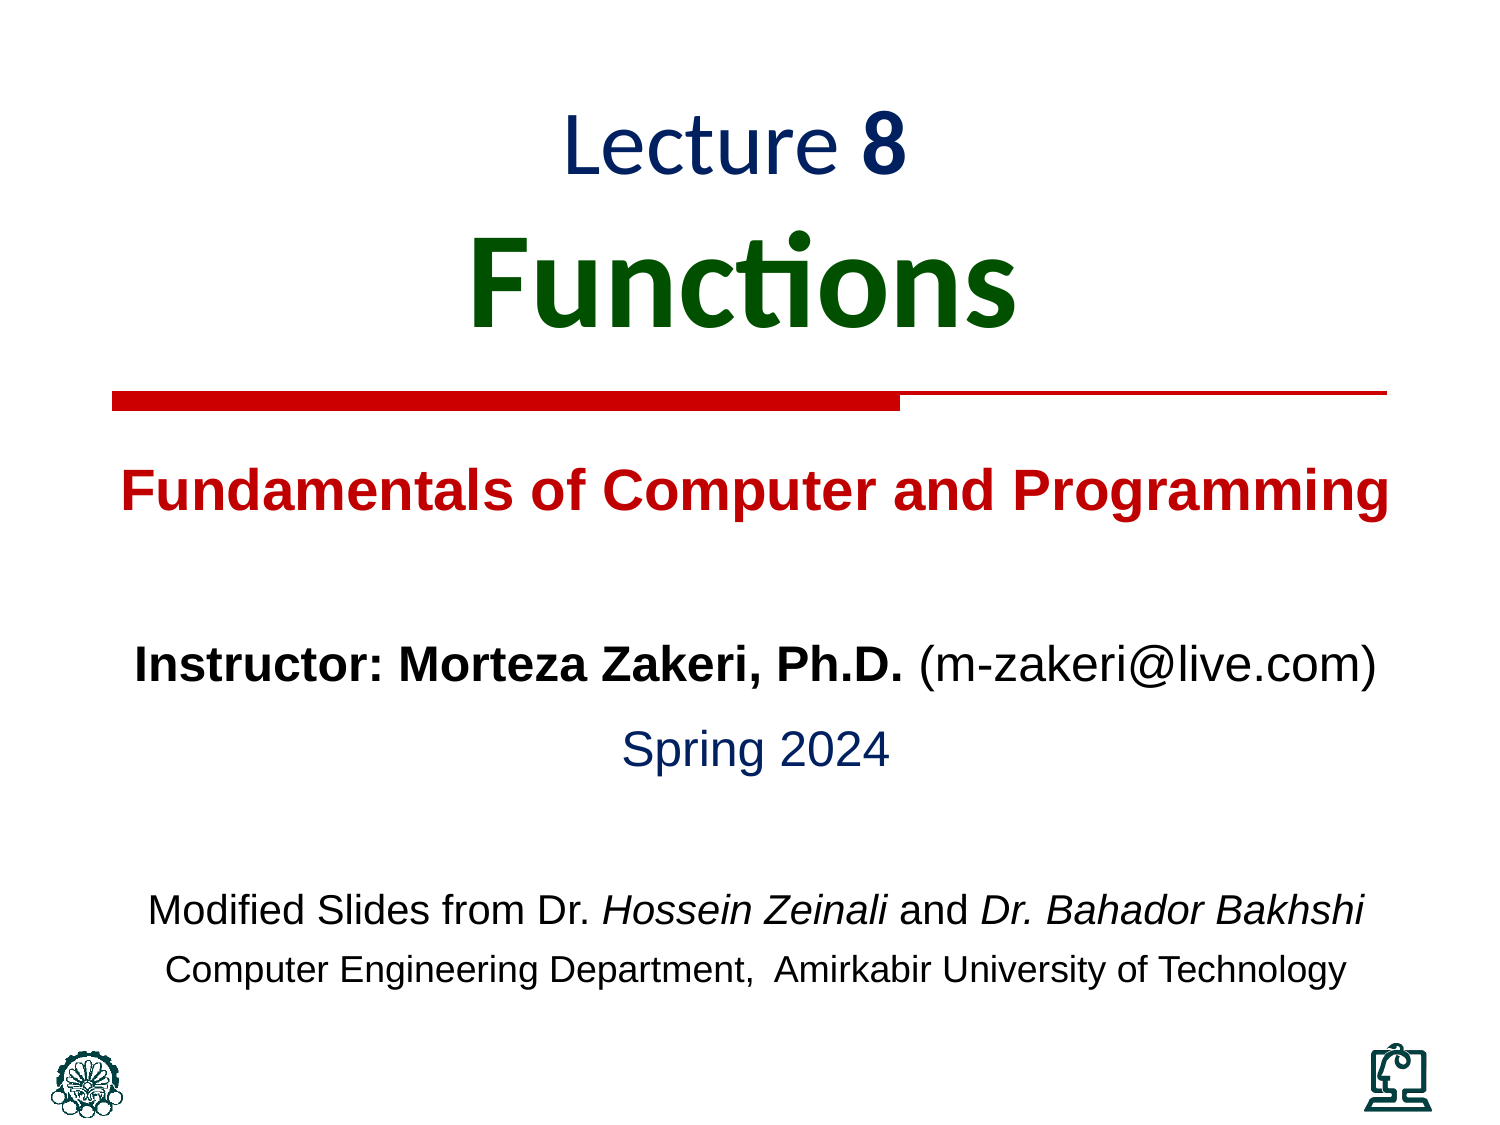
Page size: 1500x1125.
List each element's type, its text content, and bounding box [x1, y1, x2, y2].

text_box Functions [52, 174, 1435, 363]
picture [1362, 1047, 1438, 1115]
text_box Lecture 8 [525, 67, 945, 201]
picture [50, 1049, 125, 1120]
text_box Fundamentals of Computer and Programming Instructor: Morteza Zakeri, Ph.D. (m-zakeri@live.com) Spring 2024 Modified Slides from Dr. Hossein Zeinali and Dr. Bahador Bakhshi Computer Engineering Department, Amirkabir University of Technology [64, 444, 1447, 1047]
